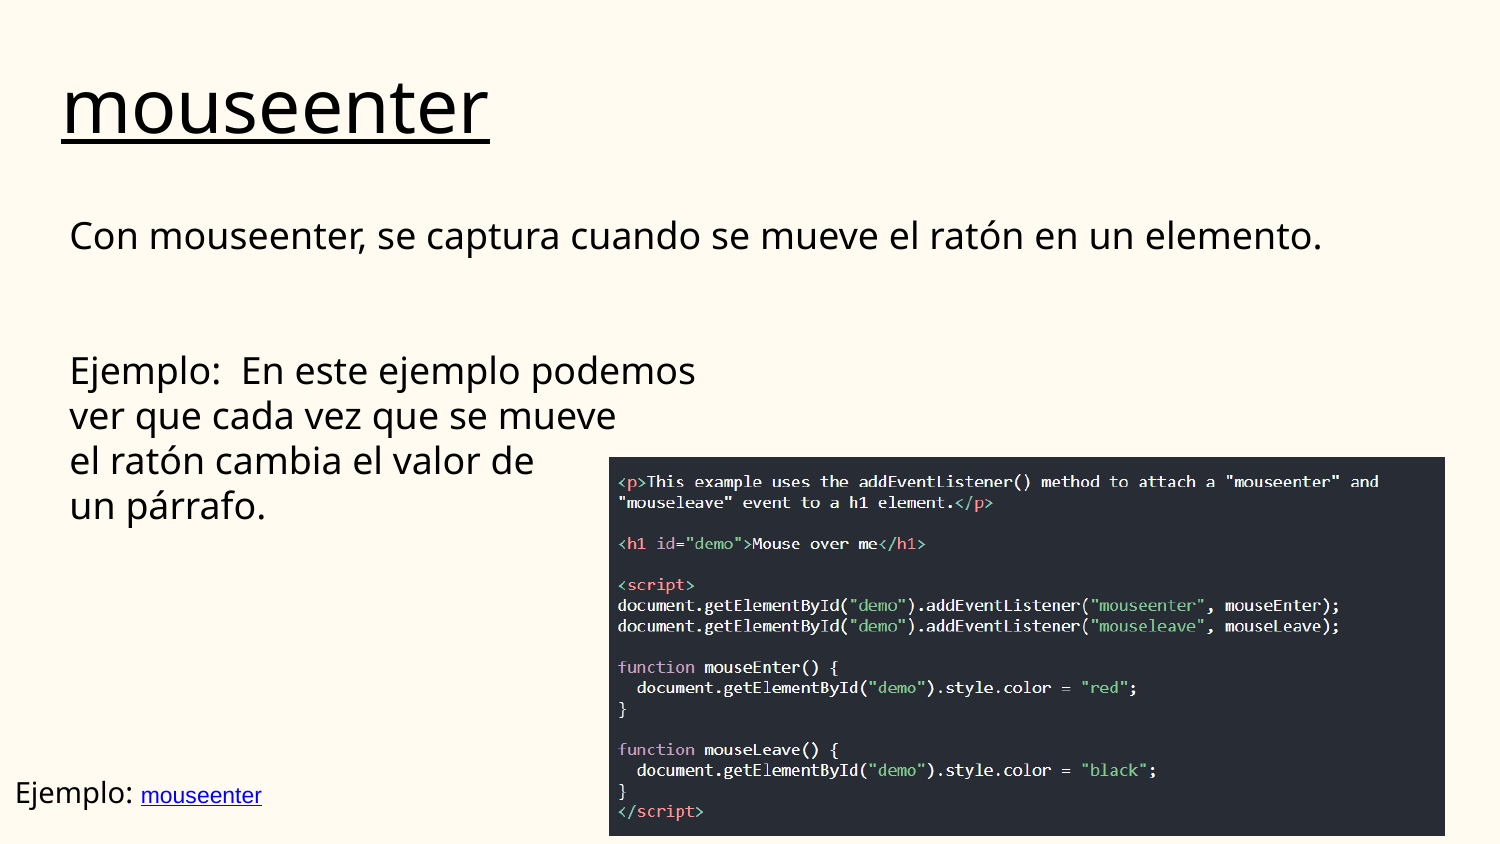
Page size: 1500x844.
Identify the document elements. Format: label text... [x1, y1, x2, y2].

picture [609, 457, 1445, 836]
text_box Con mouseenter, se captura cuando se mueve el ratón en un elemento. Ejemplo: En este ejemplo podemos ver que cada vez que se mueve el ratón cambia el valor de un párrafo. [54, 196, 1455, 332]
text_box Ejemplo: mouseenter [0, 759, 610, 844]
text_box mouseenter [46, 45, 1155, 162]
